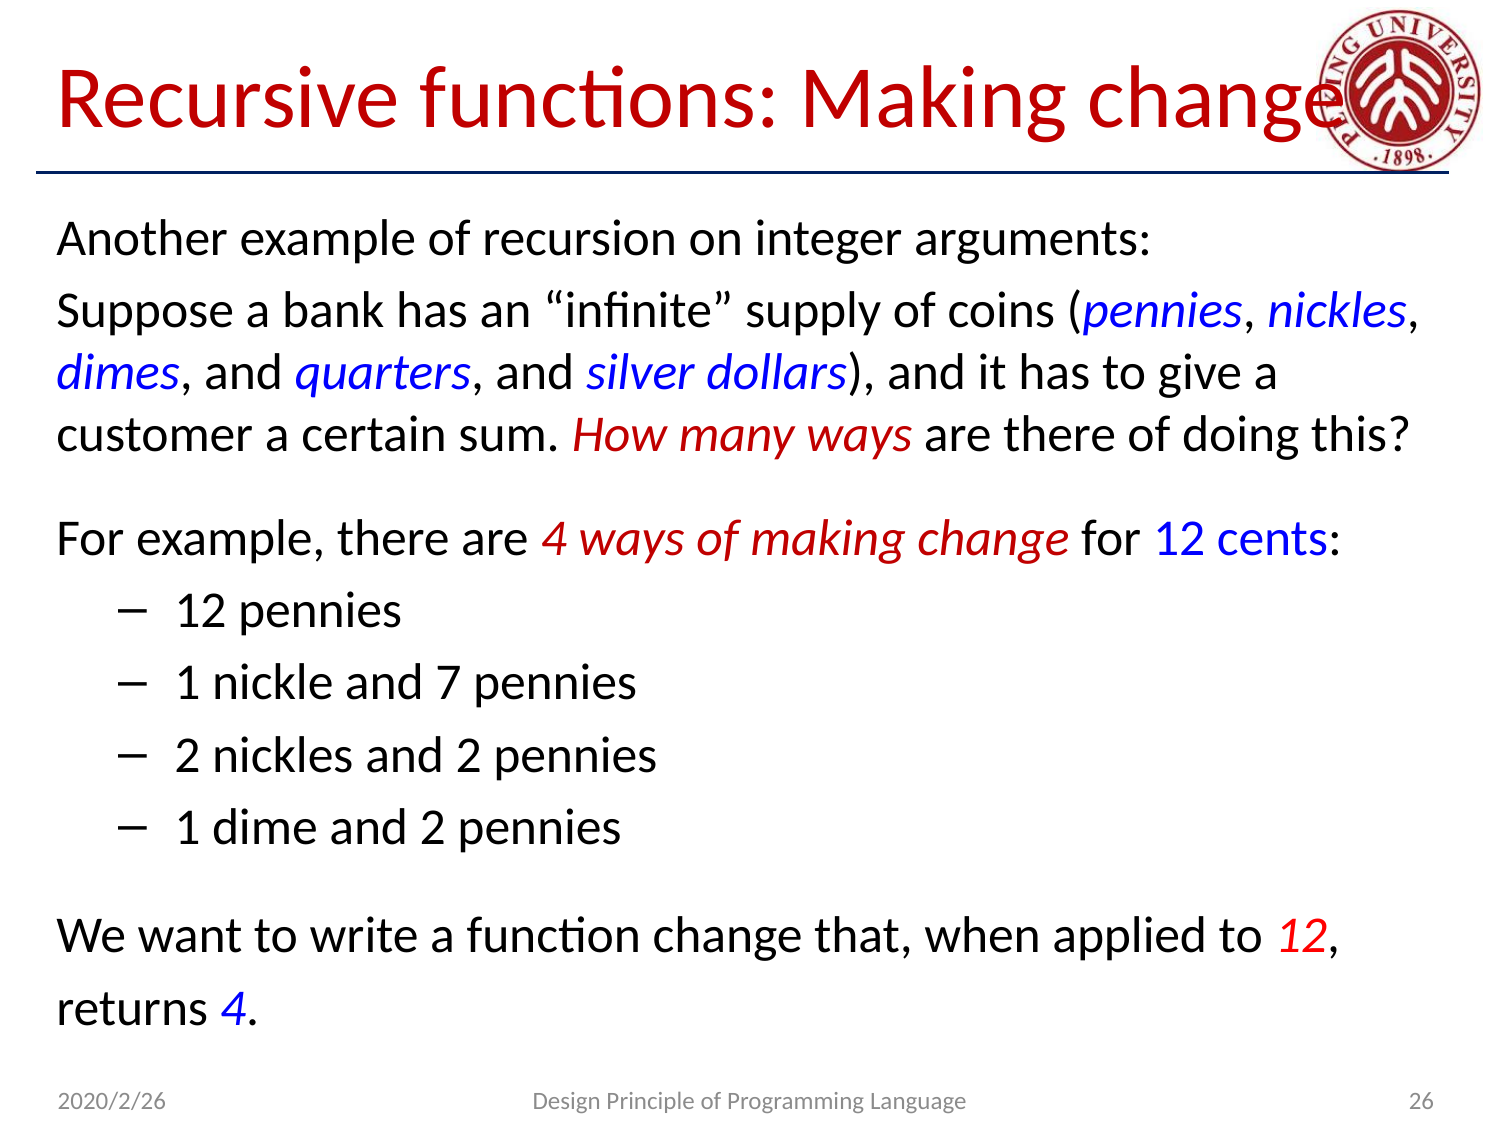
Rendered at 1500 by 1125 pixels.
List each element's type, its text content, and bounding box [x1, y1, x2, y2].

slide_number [42, 1069, 393, 1125]
list Another example of recursion on integer arguments: Suppose a bank has an “inﬁnite” supply of coins (pennies, nickles, dimes, and quarters, and silver dollars), and it has to give a customer a certain sum. How many ways are there of doing this? For example, there are 4 ways of making change for 12 cents: 12 pennies 1 nickle and 7 pennies 2 nickles and 2 pennies 1 dime and 2 pennies We want to write a function change that, when applied to 12, returns 4. [41, 196, 1449, 1071]
slide_number 26 [1099, 1069, 1450, 1125]
picture [1316, 7, 1483, 174]
title Recursive functions: Making change [41, 19, 1439, 166]
footer Design Principle of Programming Language [512, 1069, 988, 1125]
